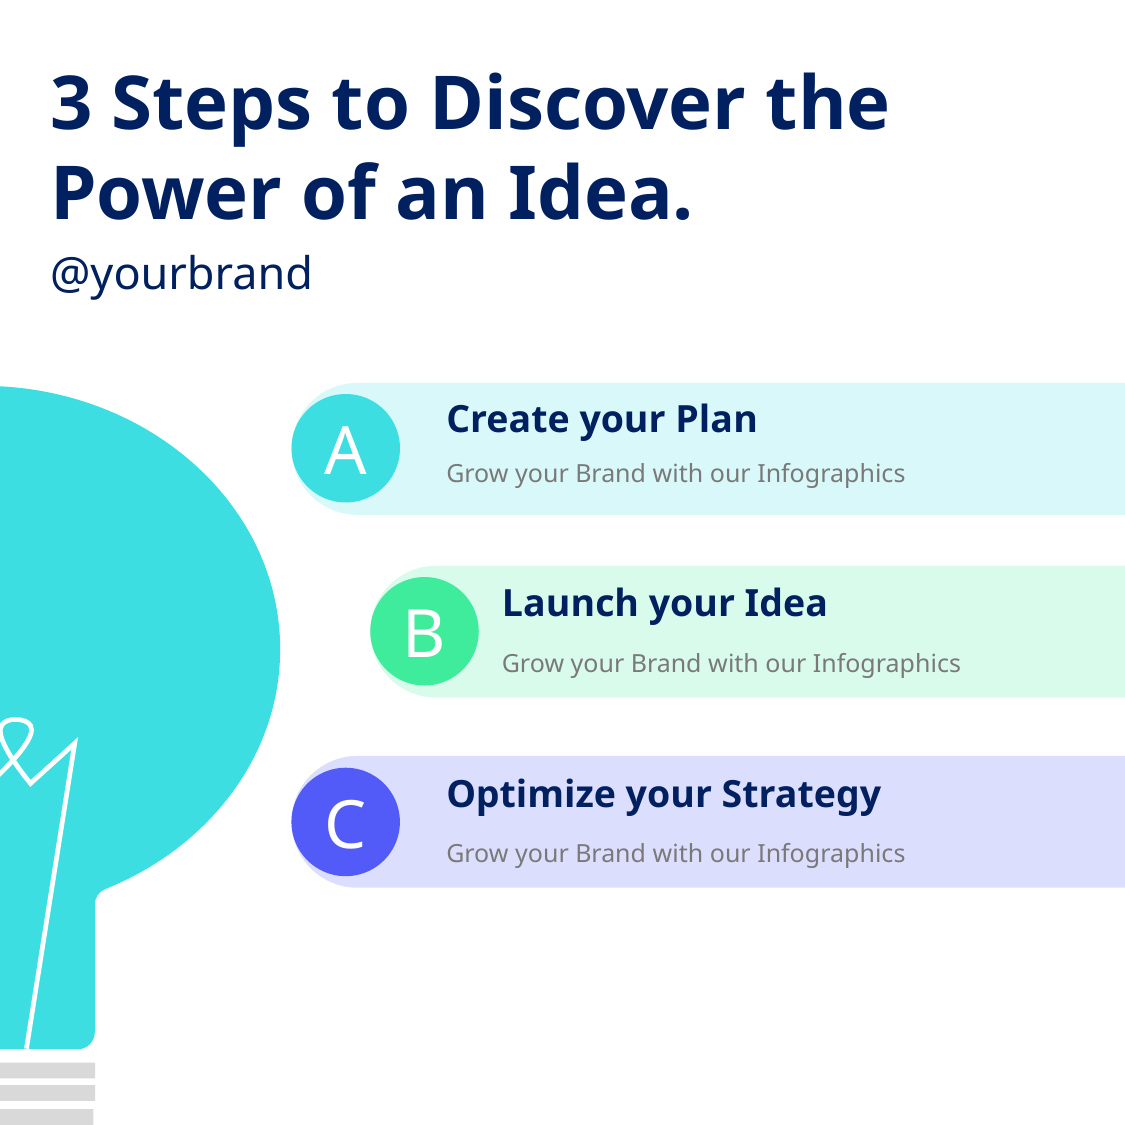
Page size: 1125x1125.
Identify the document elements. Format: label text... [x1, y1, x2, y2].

text_box B [370, 577, 479, 686]
text_box Launch your Idea [499, 576, 888, 627]
text_box 3 Steps to Discover the Power of an Idea. [35, 48, 995, 242]
text_box Optimize your Strategy [443, 767, 888, 818]
text_box Grow your Brand with our Infographics [431, 441, 967, 495]
text_box C [291, 767, 400, 877]
text_box @yourbrand [35, 242, 447, 306]
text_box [0, 385, 281, 1125]
text_box [290, 754, 1125, 889]
text_box [369, 564, 1125, 699]
text_box Grow your Brand with our Infographics [431, 821, 967, 875]
text_box Grow your Brand with our Infographics [487, 632, 1023, 686]
text_box Create your Plan [443, 393, 832, 441]
text_box A [291, 394, 400, 503]
text_box [290, 381, 1125, 516]
